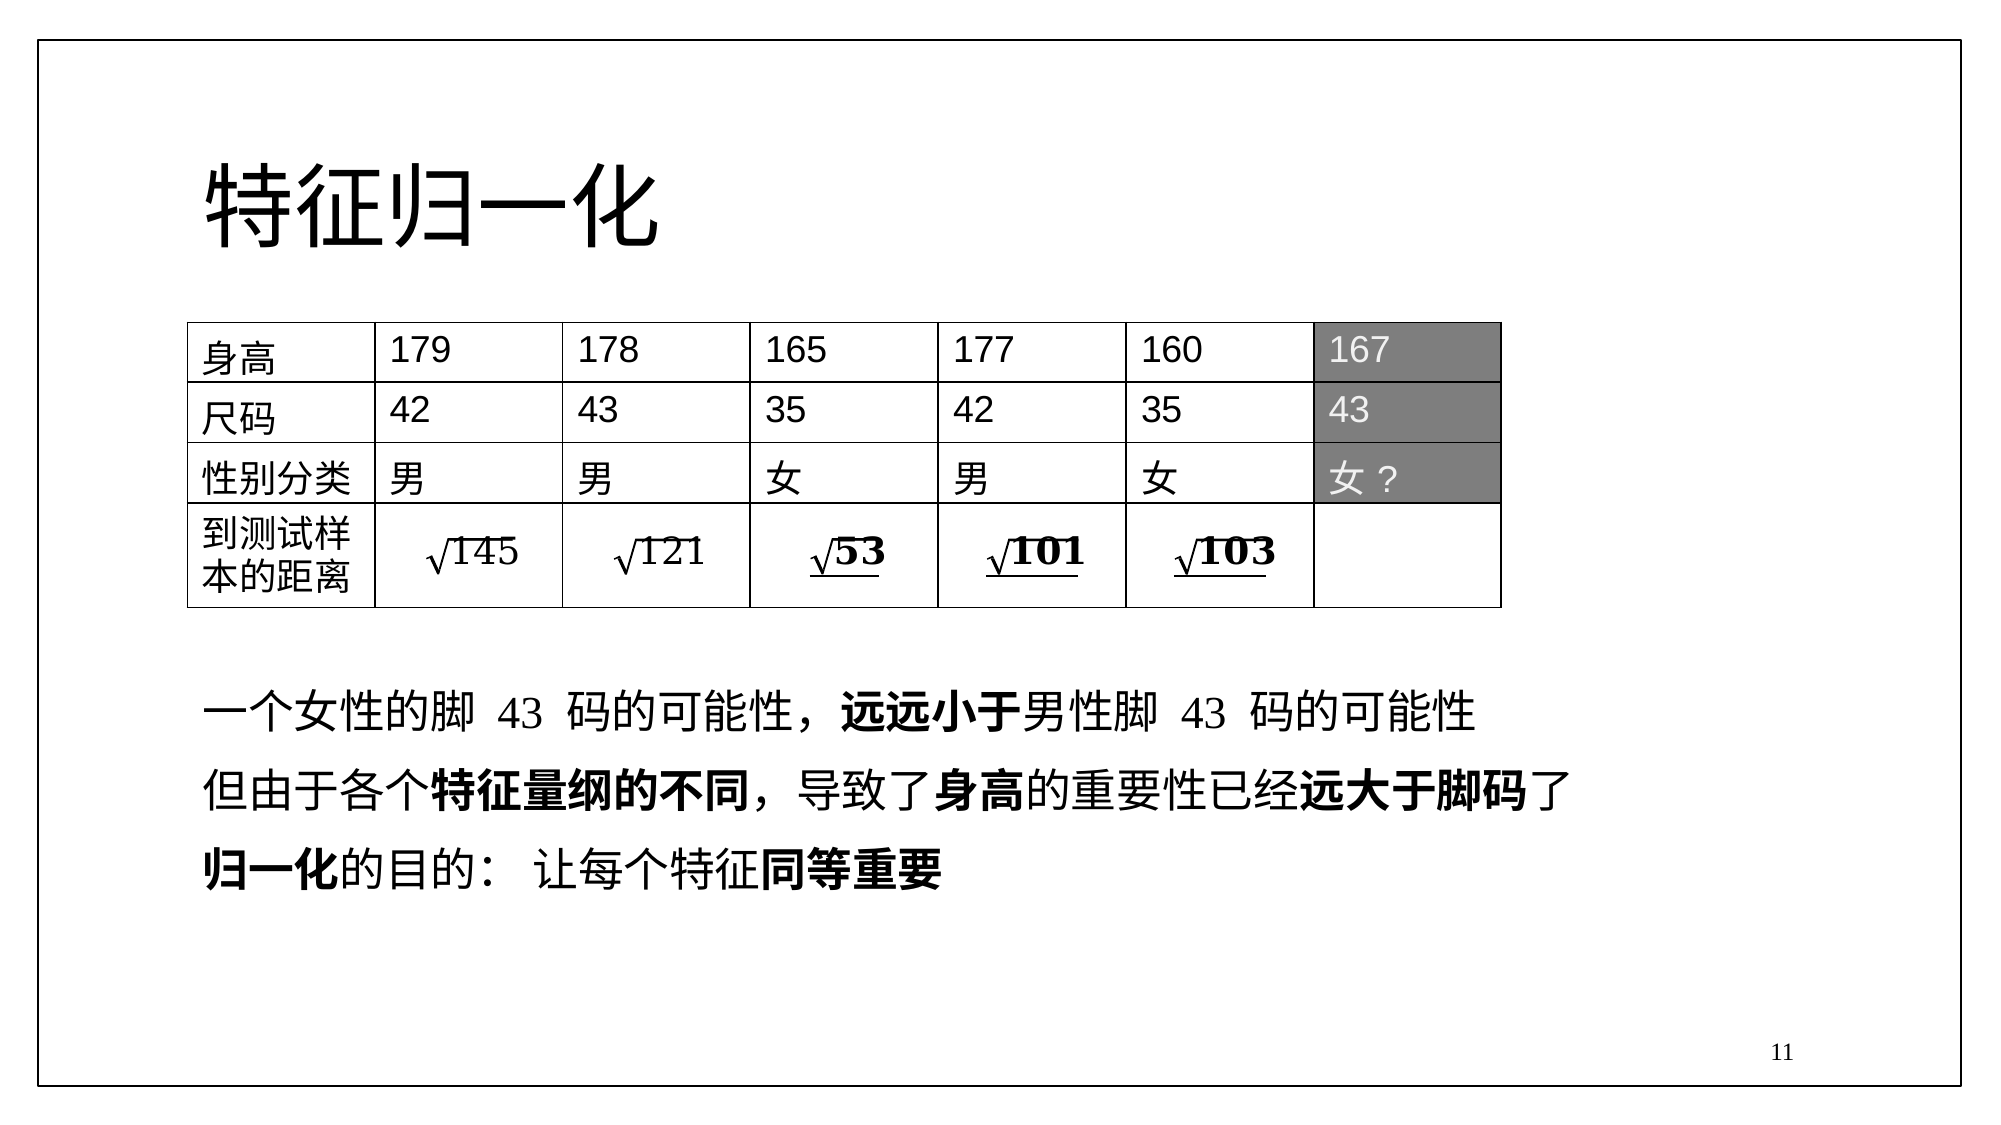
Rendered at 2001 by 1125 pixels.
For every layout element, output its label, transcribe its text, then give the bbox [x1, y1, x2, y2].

table_cell 𝟓𝟑 [751, 504, 937, 607]
table_cell 男 [376, 443, 562, 502]
table_cell 女? [1315, 443, 1500, 502]
table_header 167 [1315, 323, 1500, 381]
text_box 一个女性的脚 43 码的可能性，远远小于男性脚 43 码的可能性 但由于各个特征量纲的不同，导致了身高的重要性已经远大于脚码了 归一化的目的： 让每个特征同等重要 [200, 657, 1583, 896]
table_cell 42 [376, 383, 562, 442]
table_cell 42 [939, 383, 1125, 442]
table_header 160 [1127, 323, 1313, 381]
table_header 身高 [188, 323, 374, 381]
slide_number 11 [1766, 1036, 1800, 1125]
table_header 179 [376, 323, 562, 381]
table_header 178 [563, 323, 749, 381]
table_cell 到测试样 本的距离 [188, 504, 374, 607]
table_cell 女 [751, 443, 937, 502]
table_header 165 [751, 323, 937, 381]
table_cell 35 [751, 383, 937, 442]
table_cell 尺码 [188, 383, 374, 442]
table_cell 男 [563, 443, 749, 502]
table_cell 性别分类 [188, 443, 374, 502]
table_cell 43 [1315, 383, 1500, 442]
table_cell 女 [1127, 443, 1313, 502]
table_cell 男 [939, 443, 1125, 502]
table_header 177 [939, 323, 1125, 381]
table_cell 43 [563, 383, 749, 442]
table_cell [1315, 504, 1500, 607]
table_cell 145 [376, 504, 562, 607]
title 特征归一化 [200, 146, 664, 322]
table_cell 121 [563, 504, 749, 607]
table_cell 𝟏𝟎𝟏 [939, 504, 1125, 607]
table_cell 35 [1127, 383, 1313, 442]
table_cell 𝟏𝟎𝟑 [1127, 504, 1313, 607]
